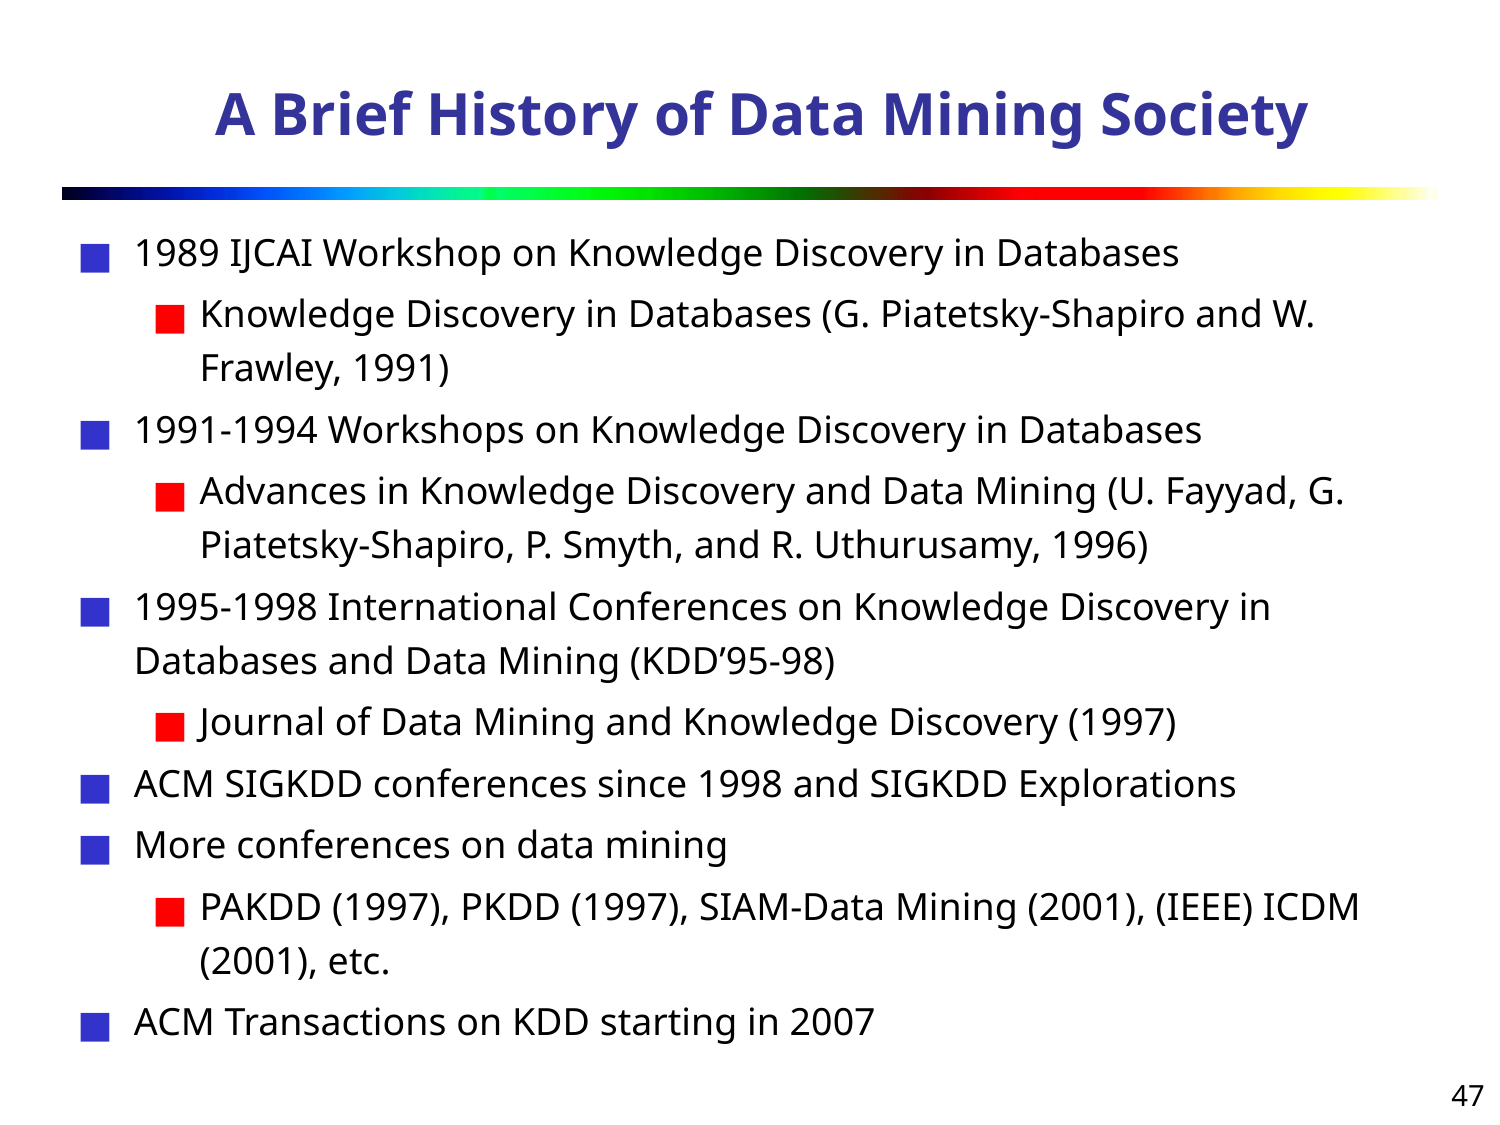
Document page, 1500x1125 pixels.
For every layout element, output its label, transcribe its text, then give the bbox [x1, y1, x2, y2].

list 1989 IJCAI Workshop on Knowledge Discovery in Databases Knowledge Discovery in Databases (G. Piatetsky-Shapiro and W. Frawley, 1991) 1991-1994 Workshops on Knowledge Discovery in Databases Advances in Knowledge Discovery and Data Mining (U. Fayyad, G. Piatetsky-Shapiro, P. Smyth, and R. Uthurusamy, 1996) 1995-1998 International Conferences on Knowledge Discovery in Databases and Data Mining (KDD’95-98) Journal of Data Mining and Knowledge Discovery (1997) ACM SIGKDD conferences since 1998 and SIGKDD Explorations More conferences on data mining PAKDD (1997), PKDD (1997), SIAM-Data Mining (2001), (IEEE) ICDM (2001), etc. ACM Transactions on KDD starting in 2007 [62, 212, 1450, 1075]
text_box ‹#› [1187, 1049, 1500, 1125]
picture [382, 187, 1438, 200]
picture [62, 187, 355, 200]
title A Brief History of Data Mining Society [162, 50, 1363, 175]
